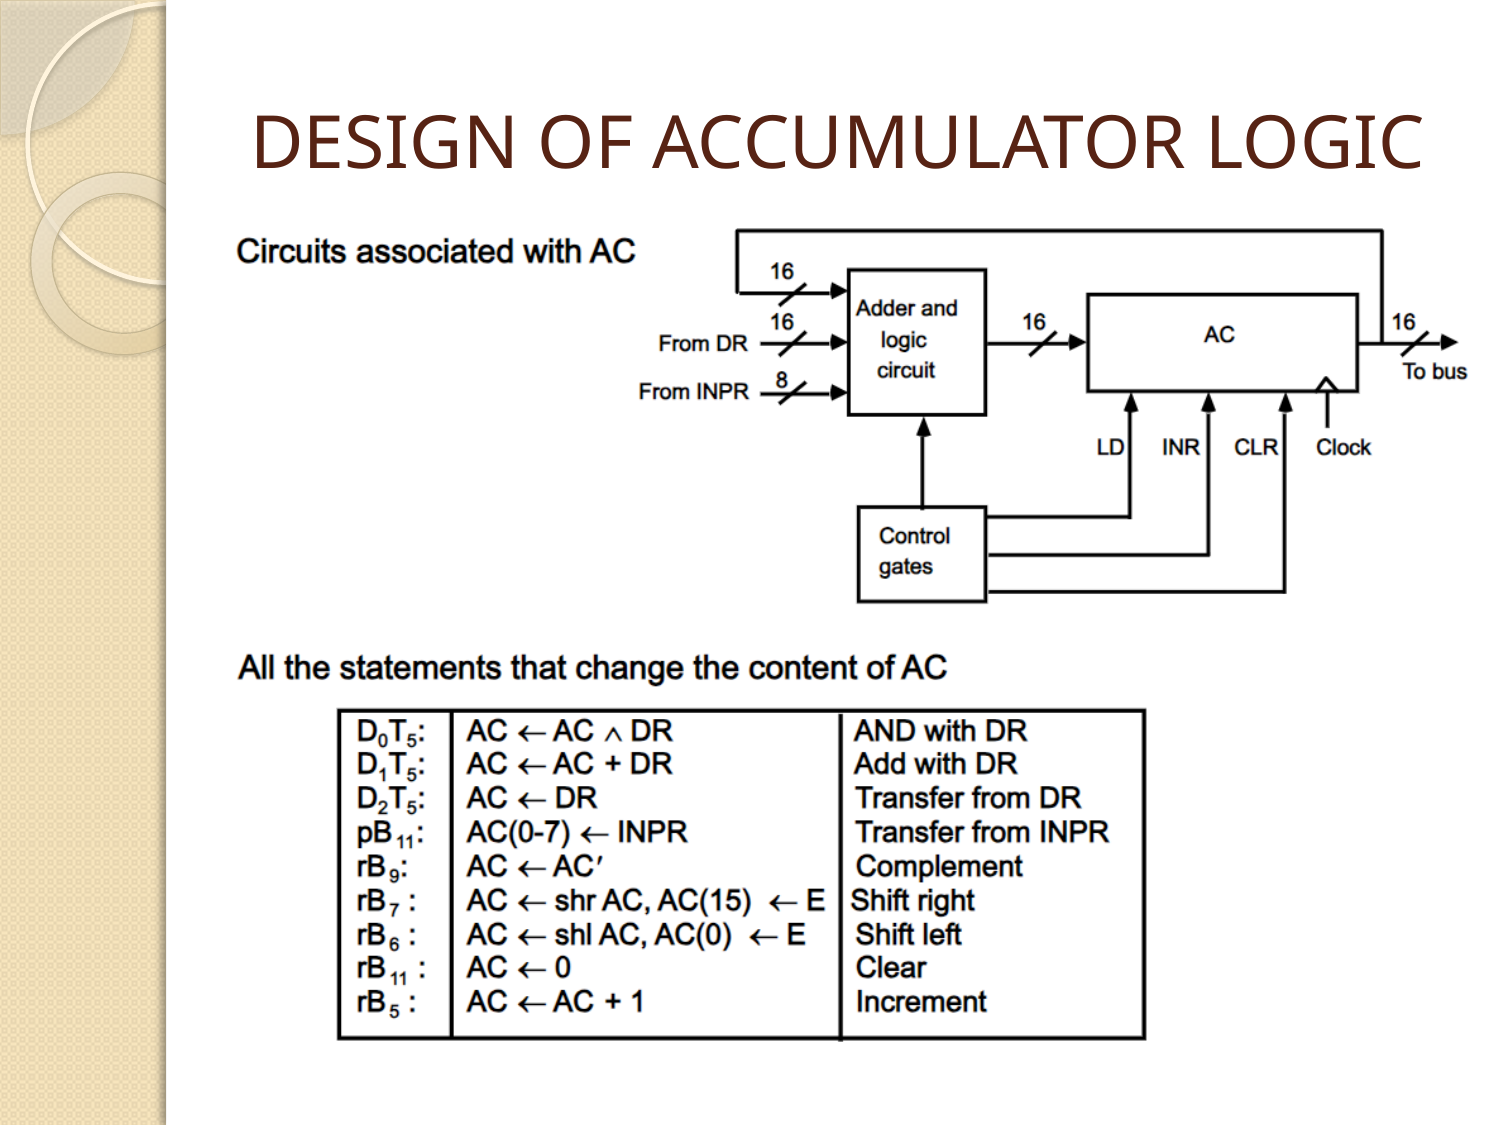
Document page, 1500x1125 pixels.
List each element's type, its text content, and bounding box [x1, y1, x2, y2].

title DESIGN OF ACCUMULATOR LOGIC [235, 45, 1466, 219]
picture [225, 222, 1499, 1048]
